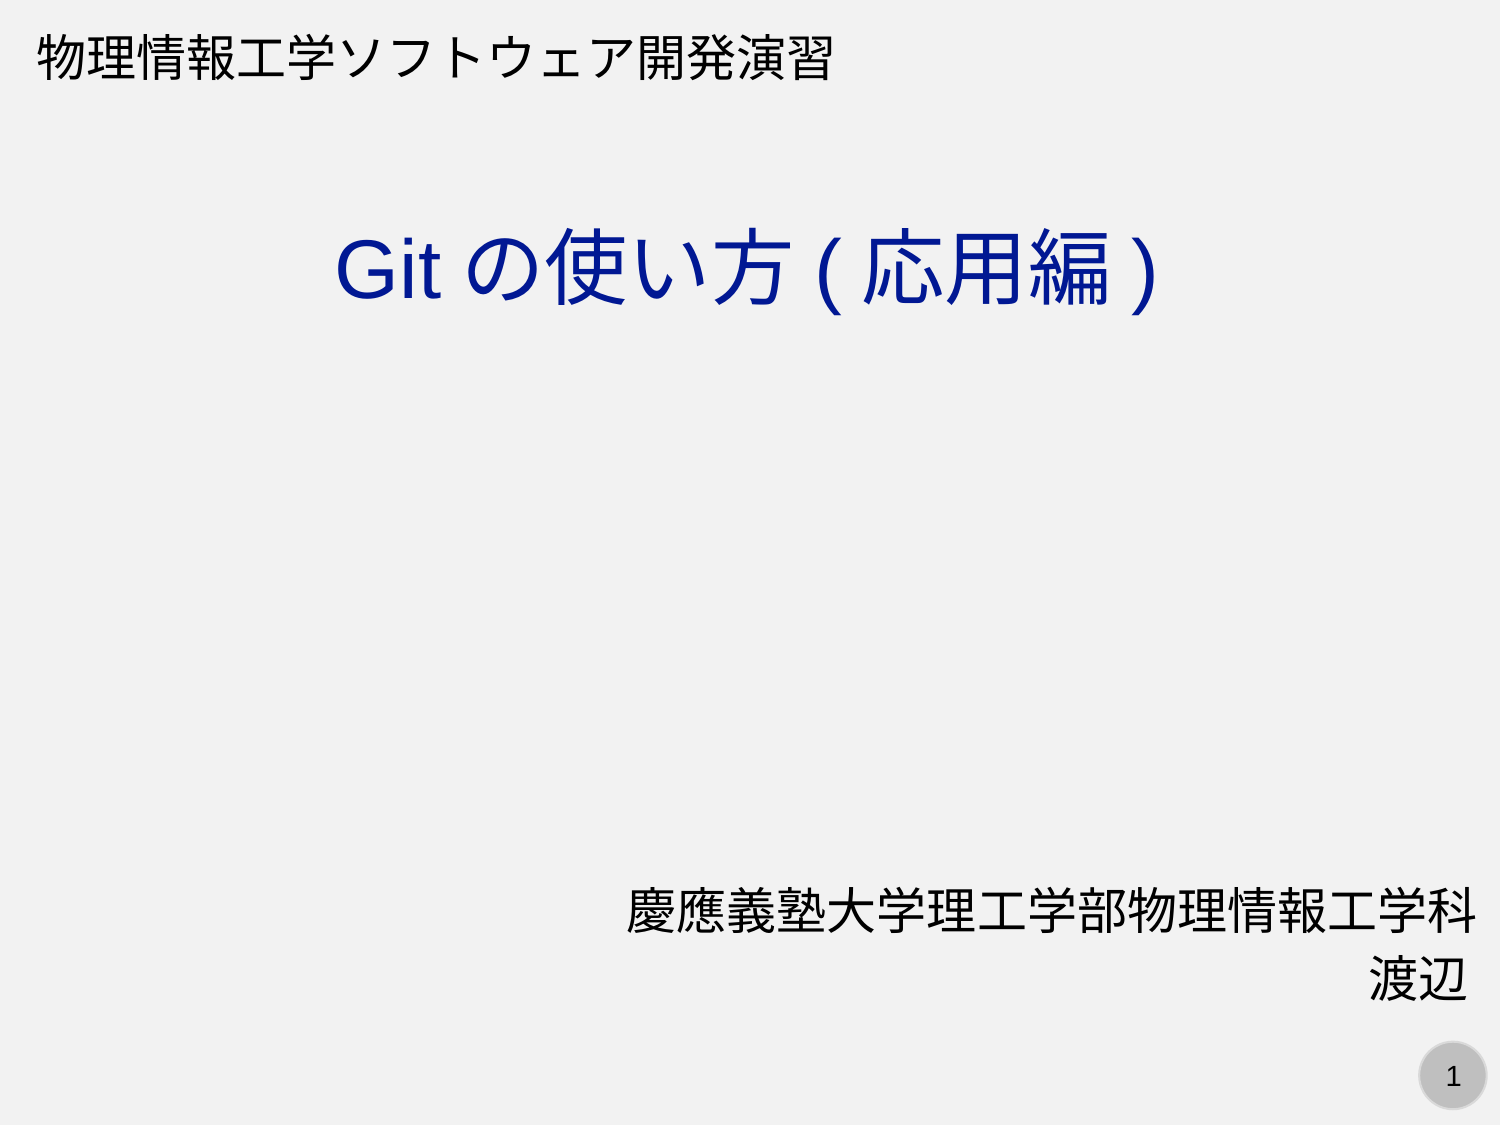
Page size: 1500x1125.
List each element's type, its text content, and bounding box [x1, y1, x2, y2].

text_box Gitの使い方(応用編) [17, 208, 1477, 323]
text_box 渡辺 [1354, 940, 1484, 1016]
text_box 慶應義塾大学理工学部物理情報工学科 [612, 871, 1492, 947]
text_box 物理情報工学ソフトウェア開発演習 [21, 19, 852, 94]
